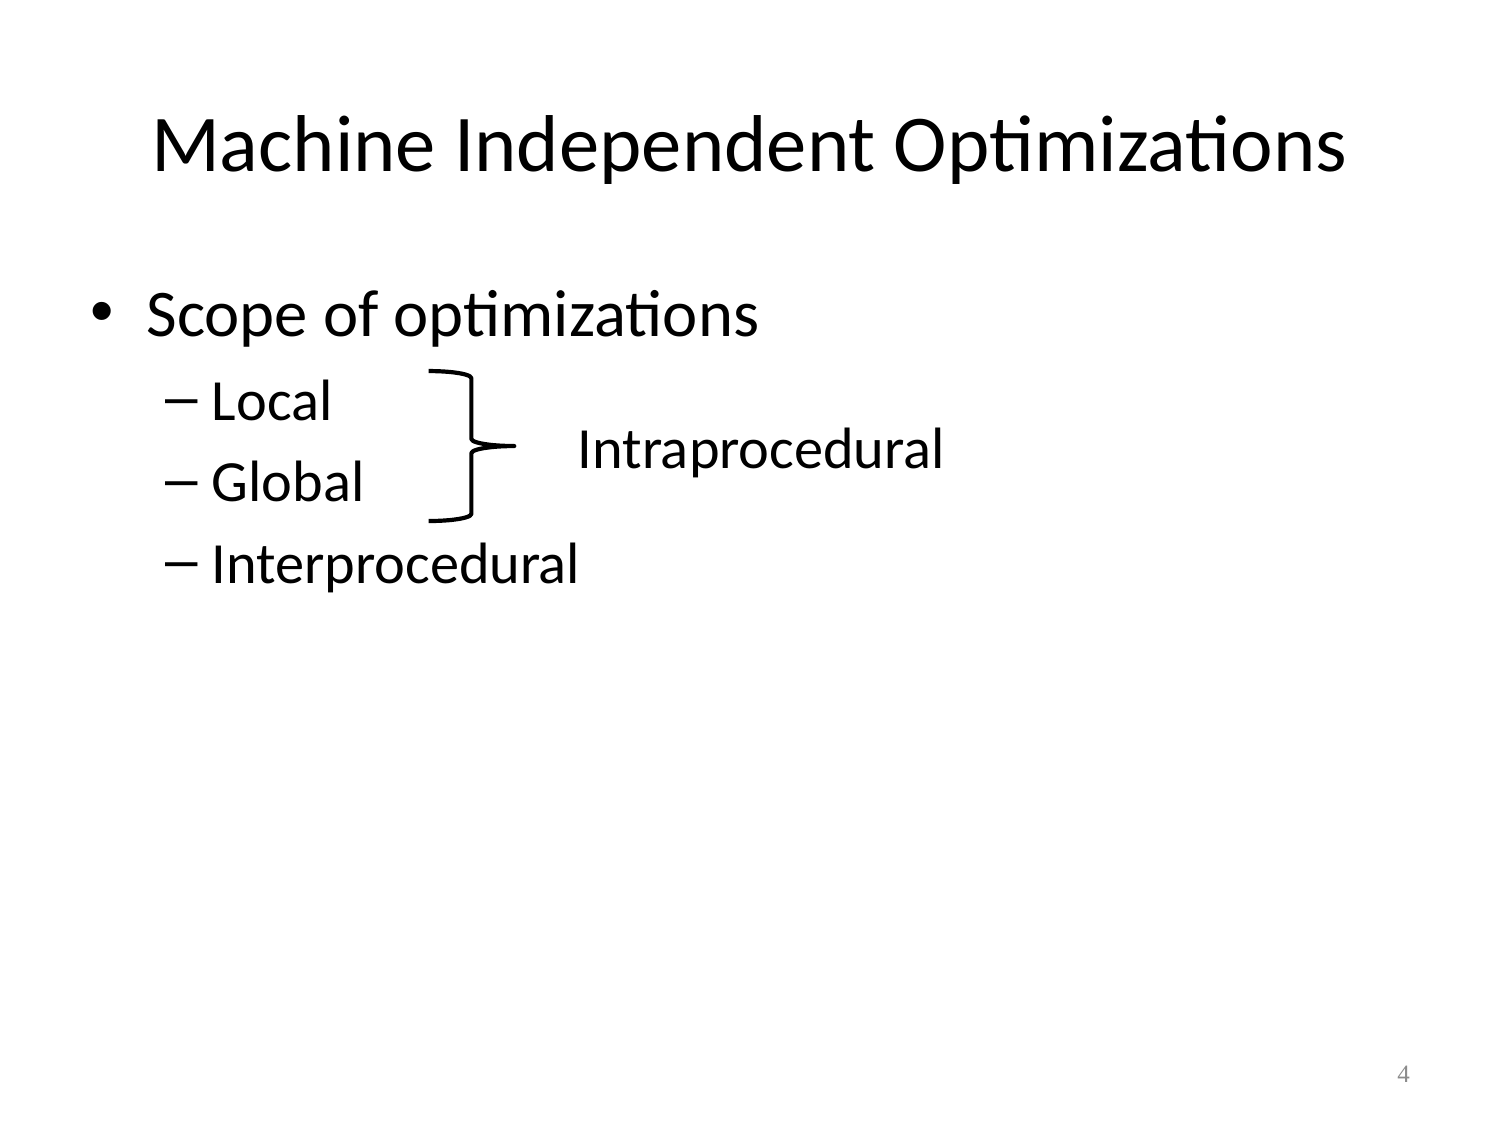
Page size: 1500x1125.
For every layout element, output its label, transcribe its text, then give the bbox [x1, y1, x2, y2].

list Scope of optimizations Local Global Interprocedural [75, 262, 1425, 1005]
text_box Intraprocedural [563, 403, 960, 488]
text_box [428, 370, 516, 522]
slide_number 4 [1074, 1042, 1425, 1103]
title Machine Independent Optimizations [75, 45, 1425, 233]
